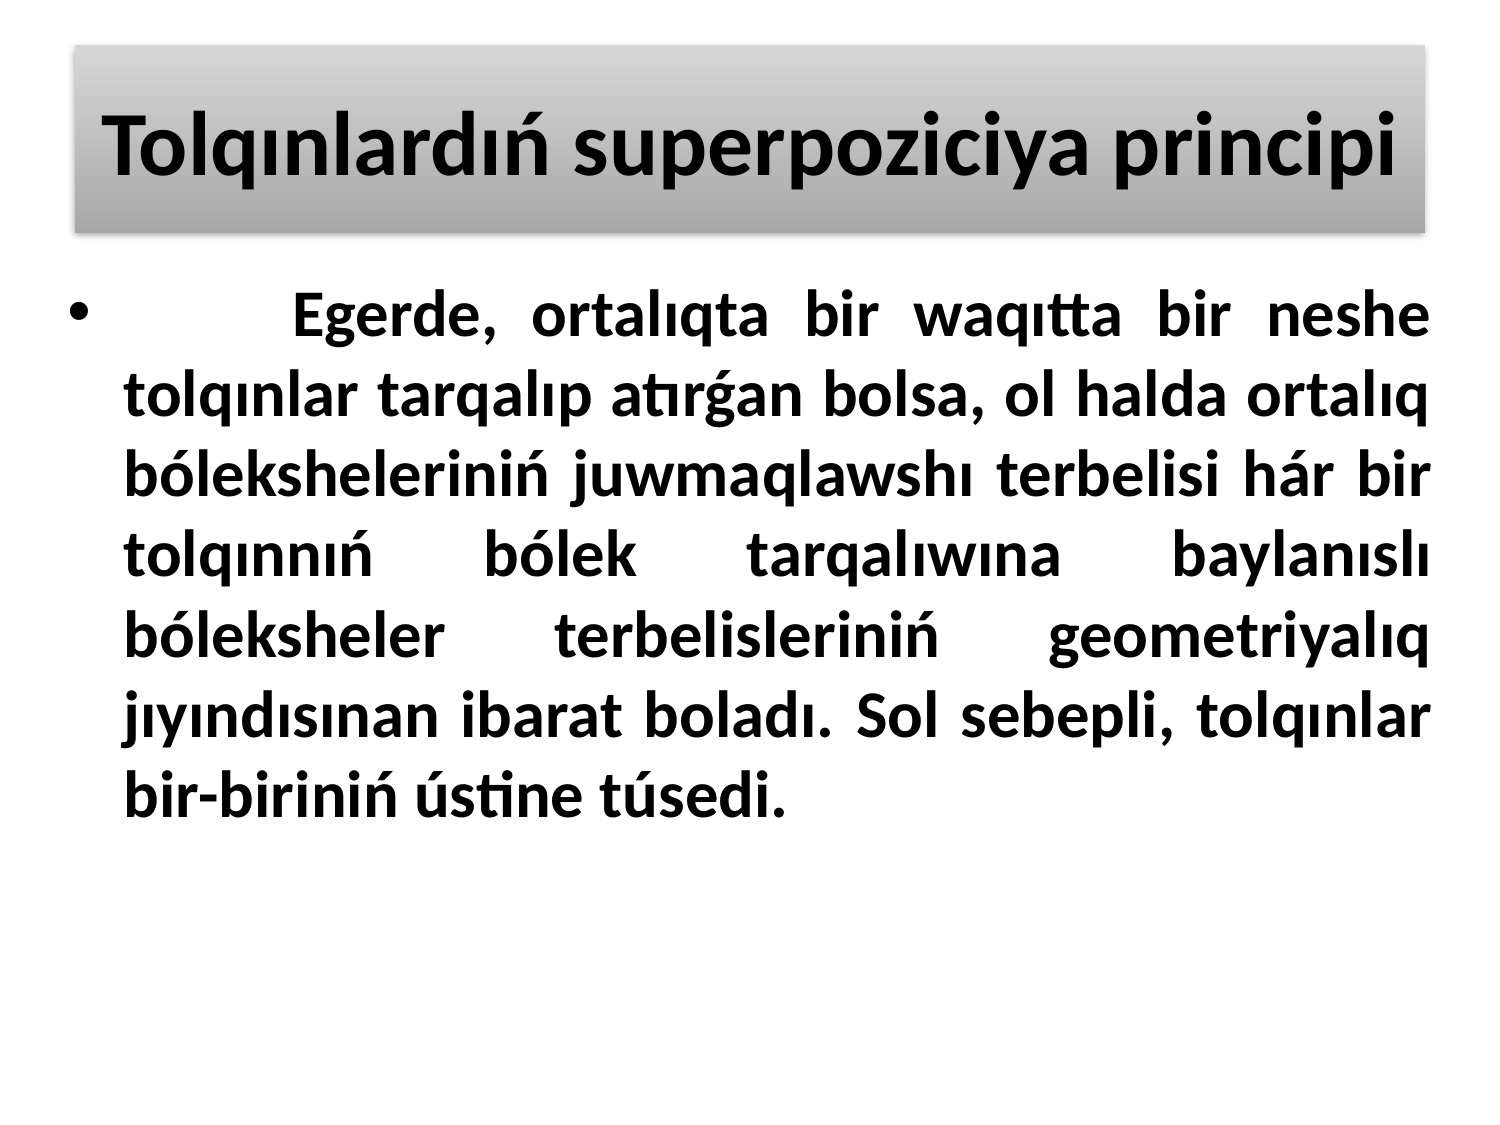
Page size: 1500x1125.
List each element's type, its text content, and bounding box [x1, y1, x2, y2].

title Tolqınlardıń superpoziciya principi [75, 45, 1425, 233]
list Egerde, ortalıqta bir waqıtta bir neshe tolqınlar tarqalıp atırǵan bolsa, ol halda ortalıq bóleksheleriniń juwmaqlawshı terbelisi hár bir tolqınnıń bólek tarqalıwına baylanıslı bóleksheler terbelisleriniń geometriyalıq jıyındısınan ibarat boladı. Sol sebepli, tolqınlar bir-biriniń ústine túsedi. [52, 262, 1448, 1005]
